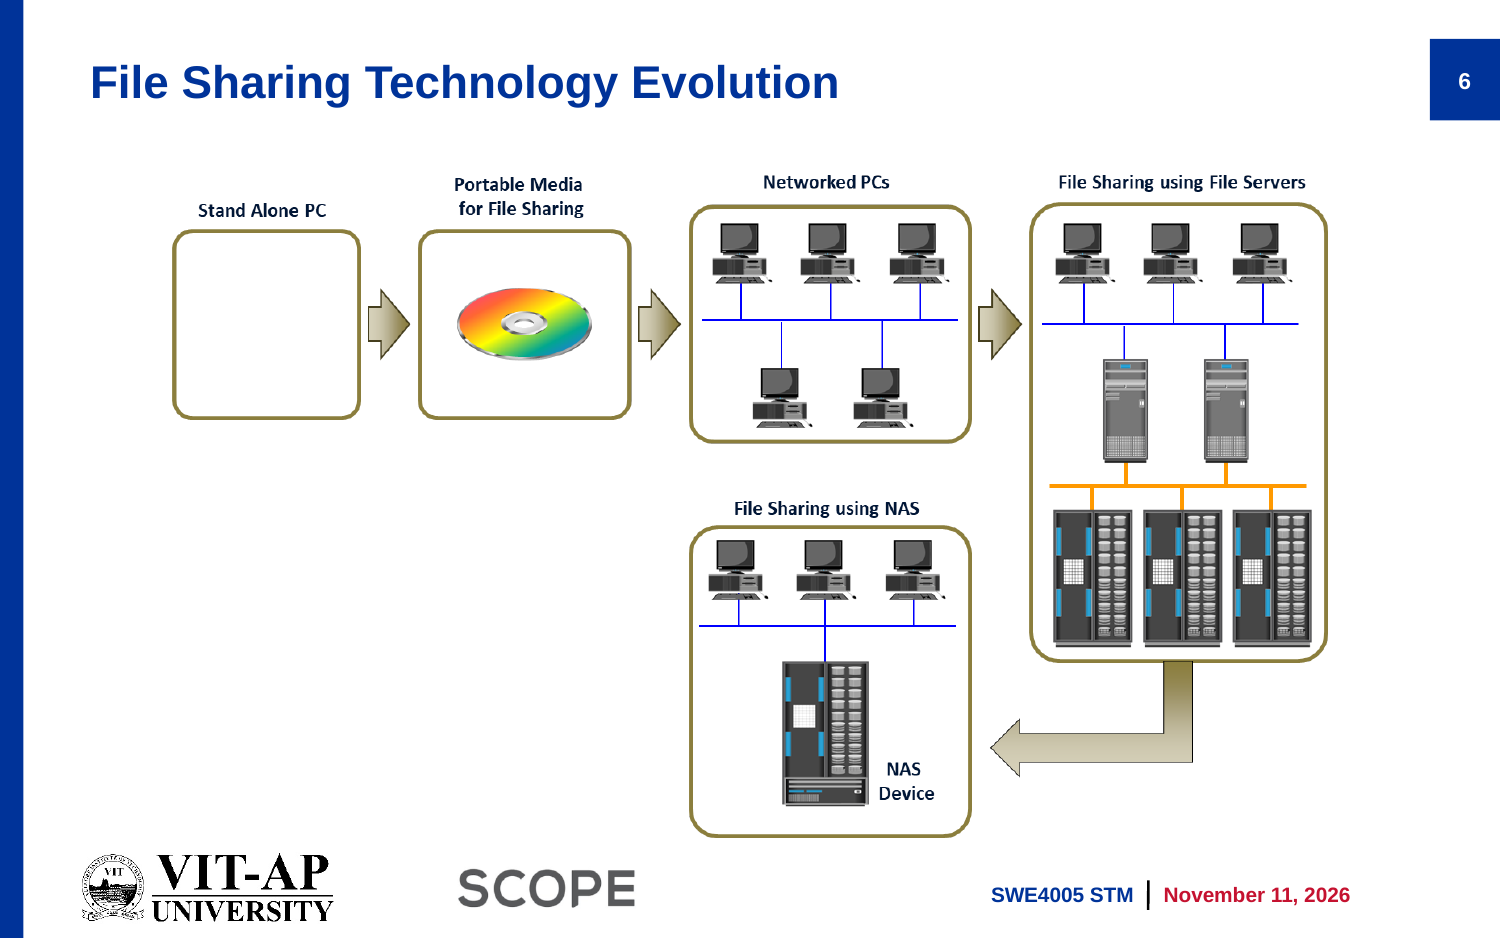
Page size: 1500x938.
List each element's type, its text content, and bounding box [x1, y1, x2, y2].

picture [454, 864, 641, 910]
footer SWE4005 STM [673, 868, 1149, 919]
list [172, 163, 1328, 838]
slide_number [1149, 868, 1424, 919]
slide_number 6 [1429, 45, 1500, 116]
picture [76, 846, 337, 928]
title File Sharing Technology Evolution [74, 37, 1430, 124]
